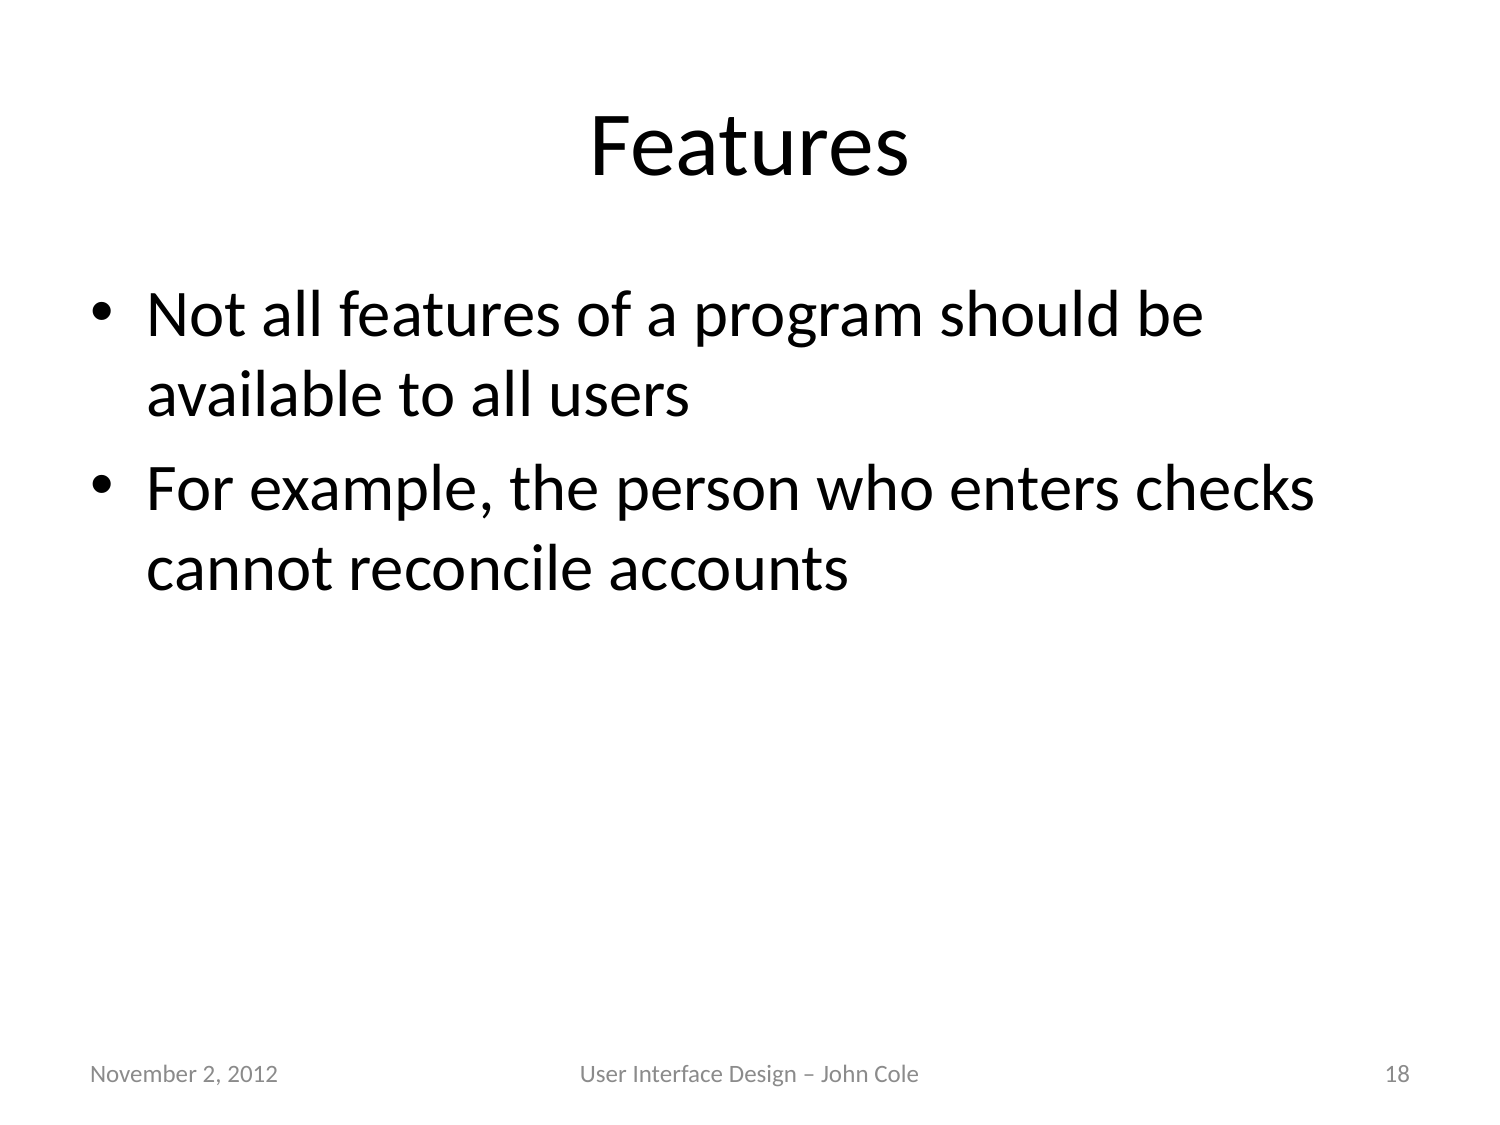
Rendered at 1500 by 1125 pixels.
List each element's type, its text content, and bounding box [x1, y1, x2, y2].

list Not all features of a program should be available to all users For example, the person who enters checks cannot reconcile accounts [75, 262, 1425, 1005]
footer User Interface Design – John Cole [512, 1042, 988, 1103]
slide_number 18 [1074, 1042, 1425, 1103]
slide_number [75, 1042, 425, 1103]
title Features [75, 45, 1425, 233]
